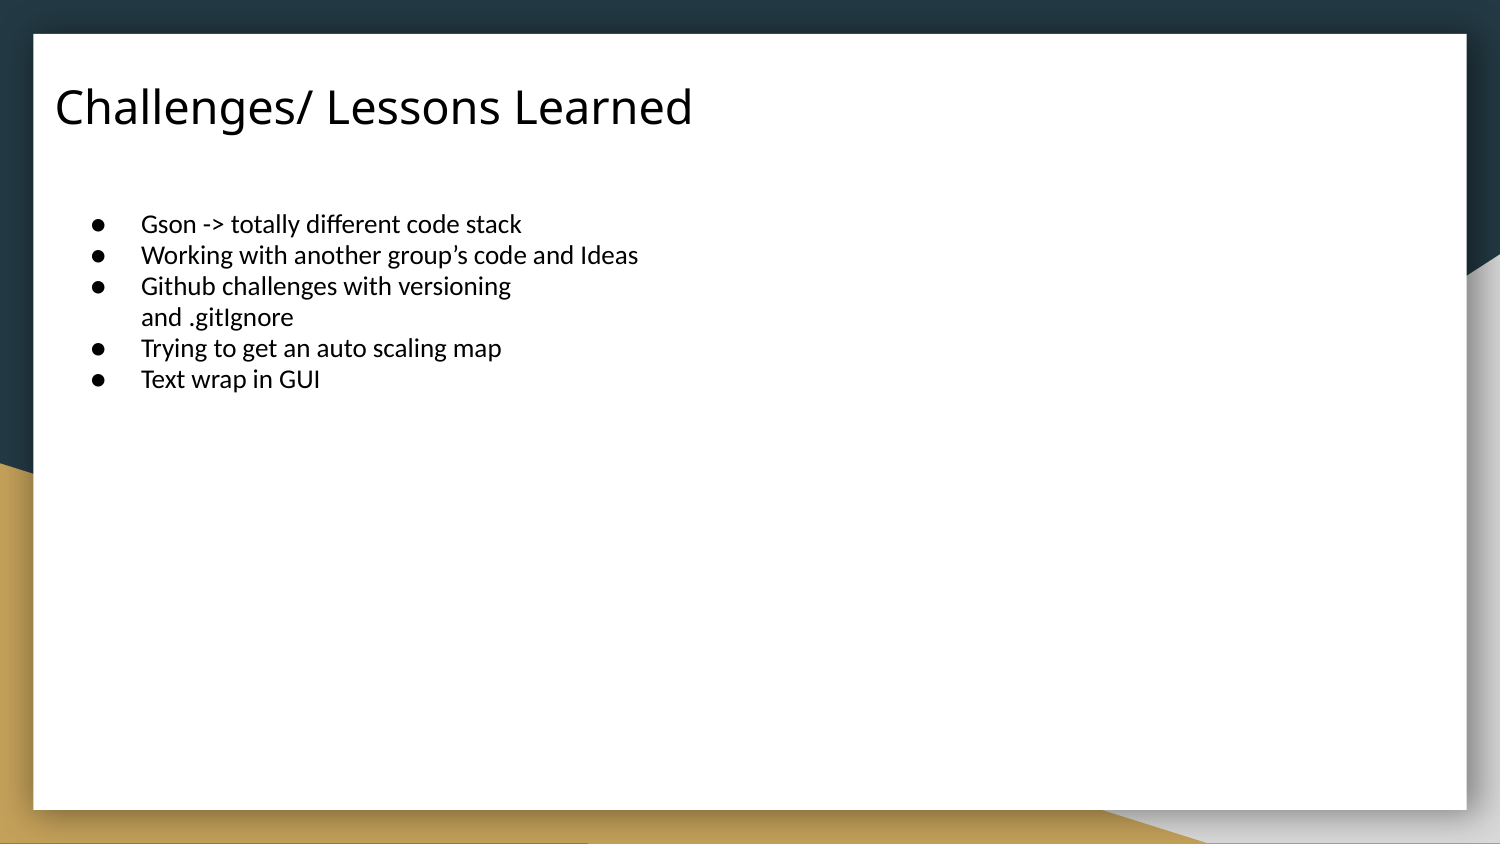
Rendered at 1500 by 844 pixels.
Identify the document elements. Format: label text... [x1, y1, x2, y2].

title Challenges/ Lessons Learned [39, 59, 1438, 154]
list Gson -> totally different code stack Working with another group’s code and Ideas Github challenges with versioning and .gitIgnore Trying to get an auto scaling map Text wrap in GUI [51, 194, 667, 750]
